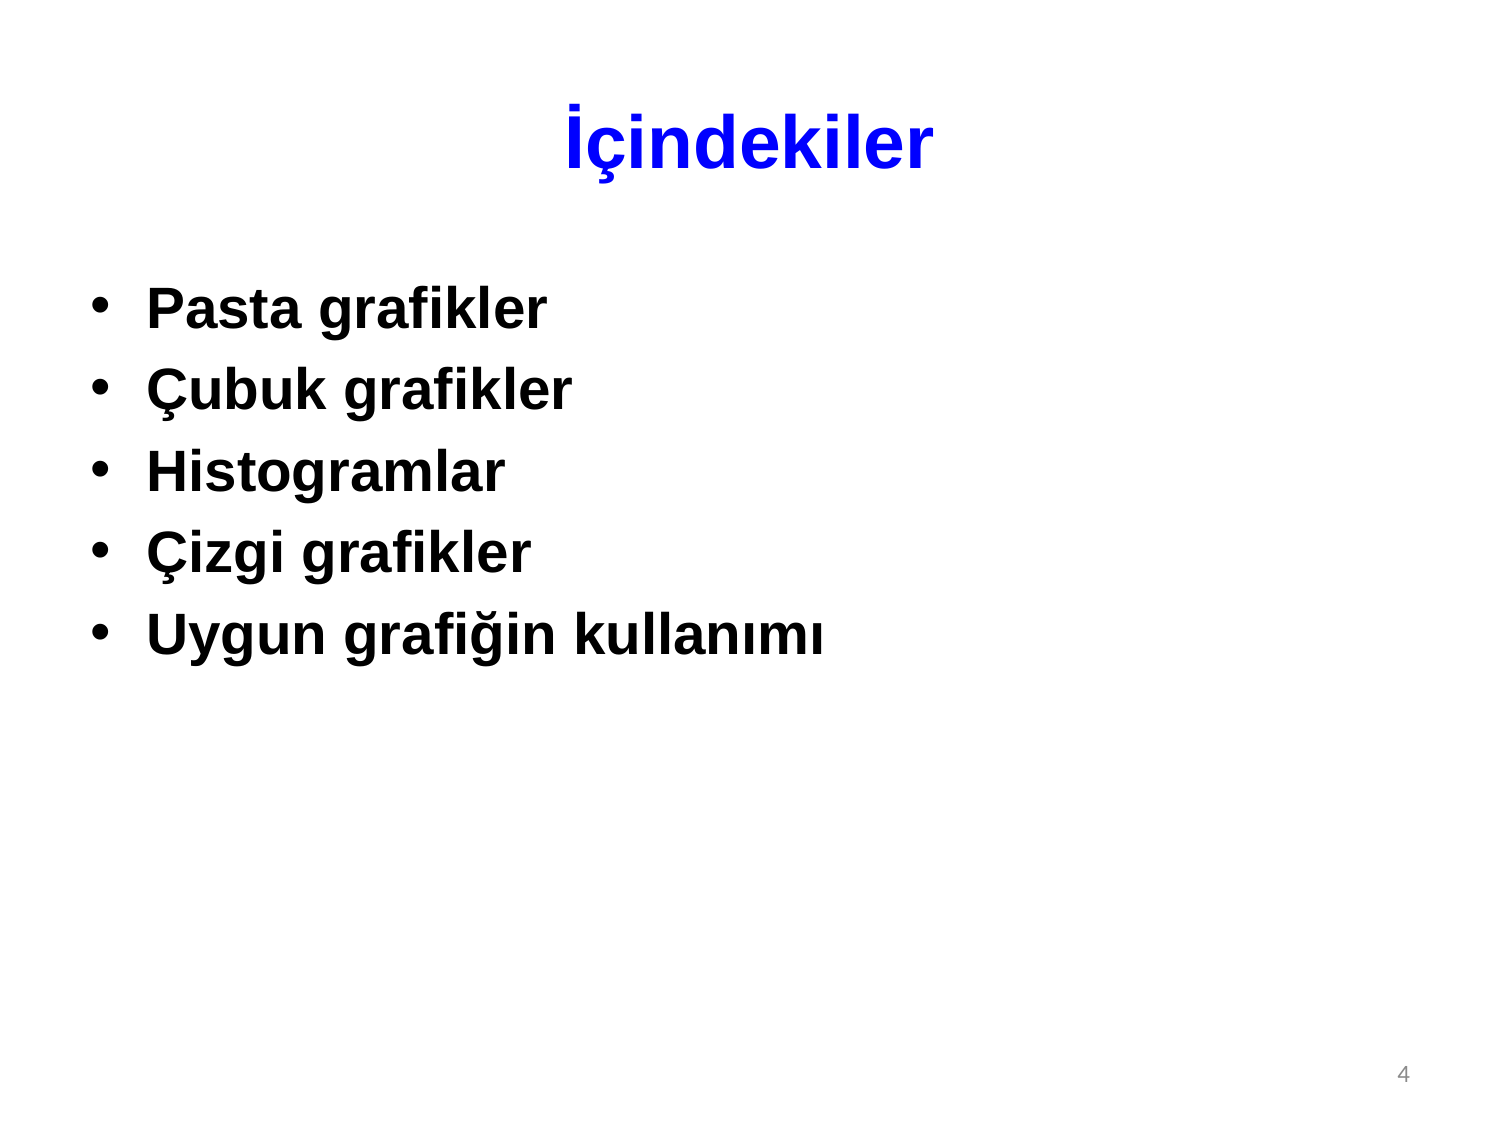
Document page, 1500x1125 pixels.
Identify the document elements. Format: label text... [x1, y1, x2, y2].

slide_number 4 [1074, 1042, 1425, 1103]
list Pasta grafikler Çubuk grafikler Histogramlar Çizgi grafikler Uygun grafiğin kullanımı [75, 262, 1425, 1005]
title İçindekiler [75, 45, 1425, 233]
